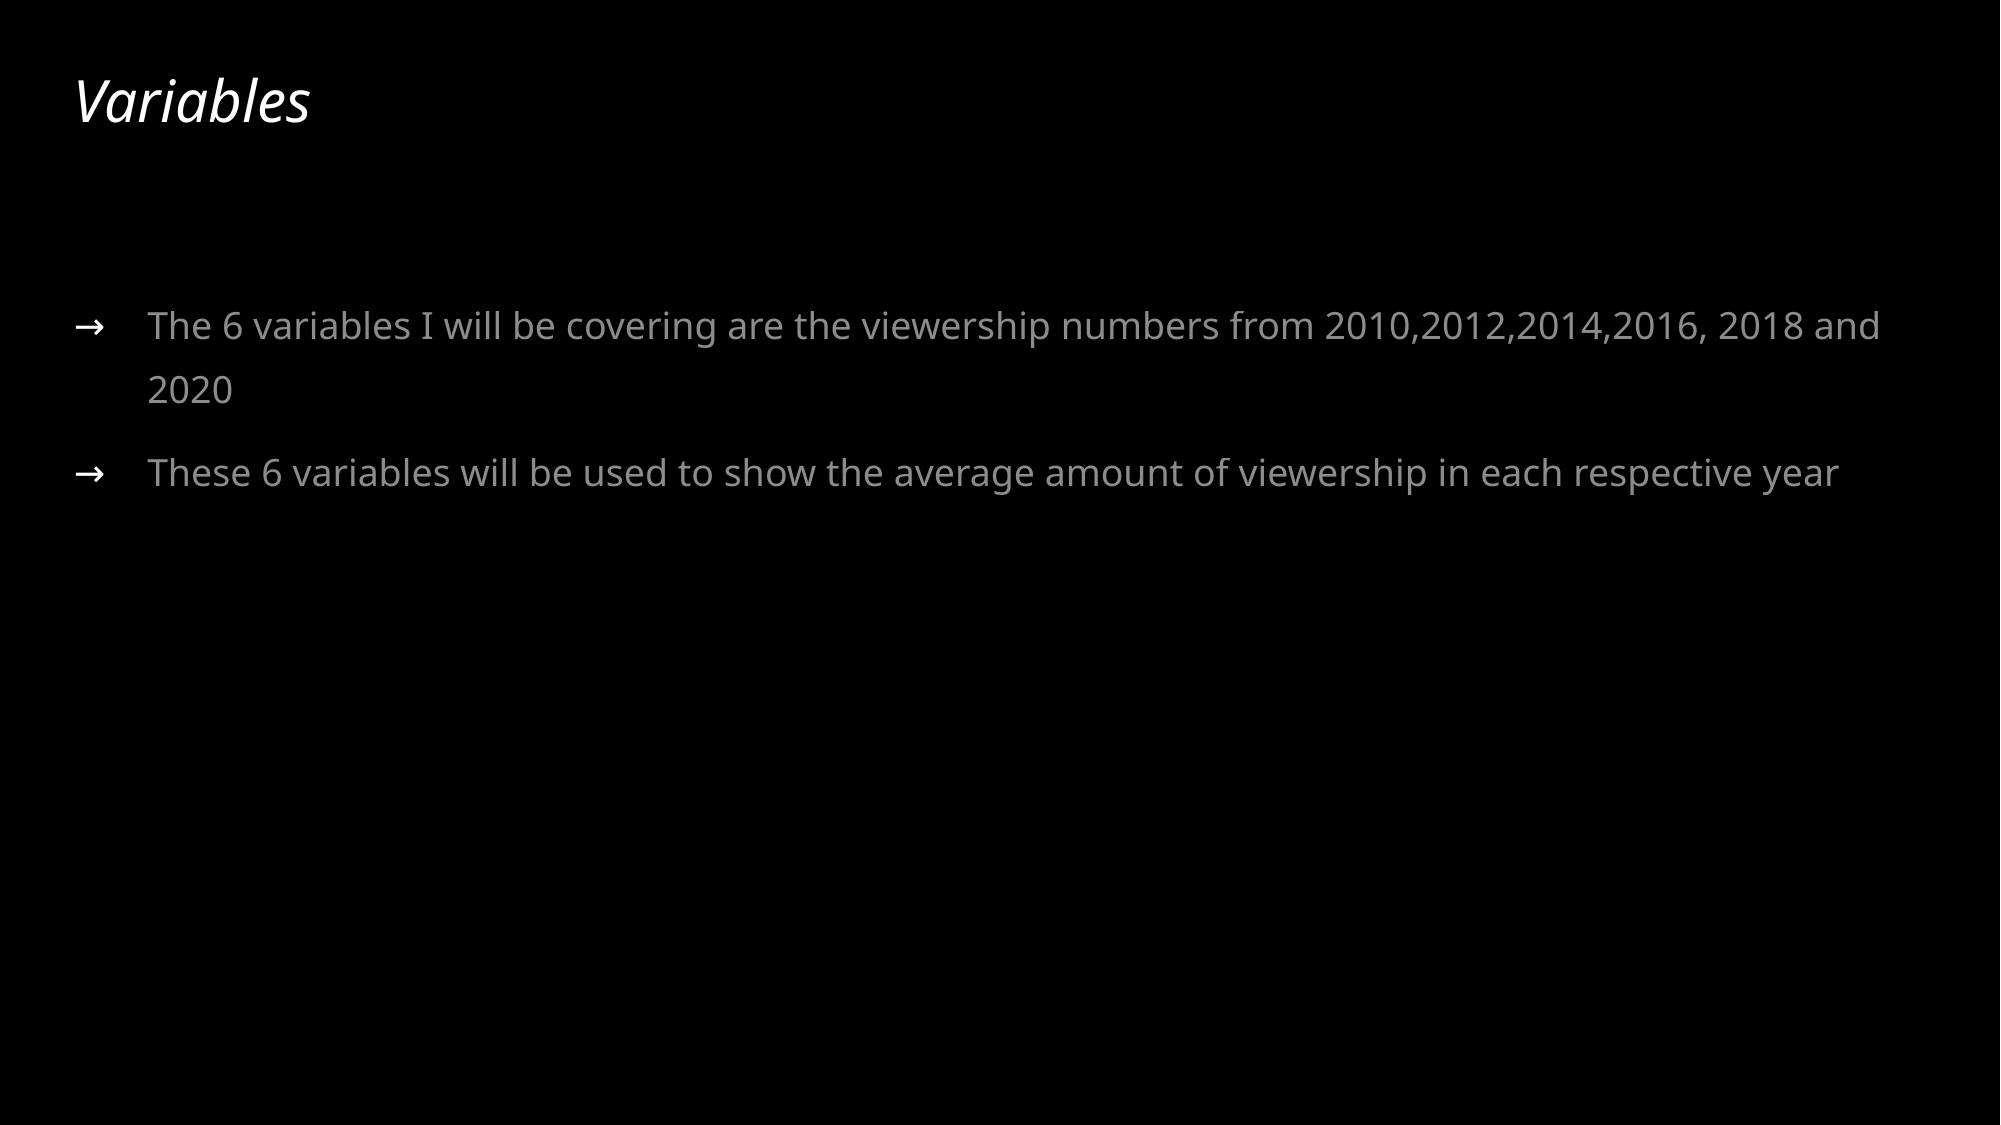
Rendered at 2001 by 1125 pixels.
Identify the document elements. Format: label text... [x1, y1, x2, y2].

list The 6 variables I will be covering are the viewership numbers from 2010,2012,2014,2016, 2018 and 2020 These 6 variables will be used to show the average amount of viewership in each respective year [73, 284, 1927, 906]
title Variables [73, 63, 1928, 251]
